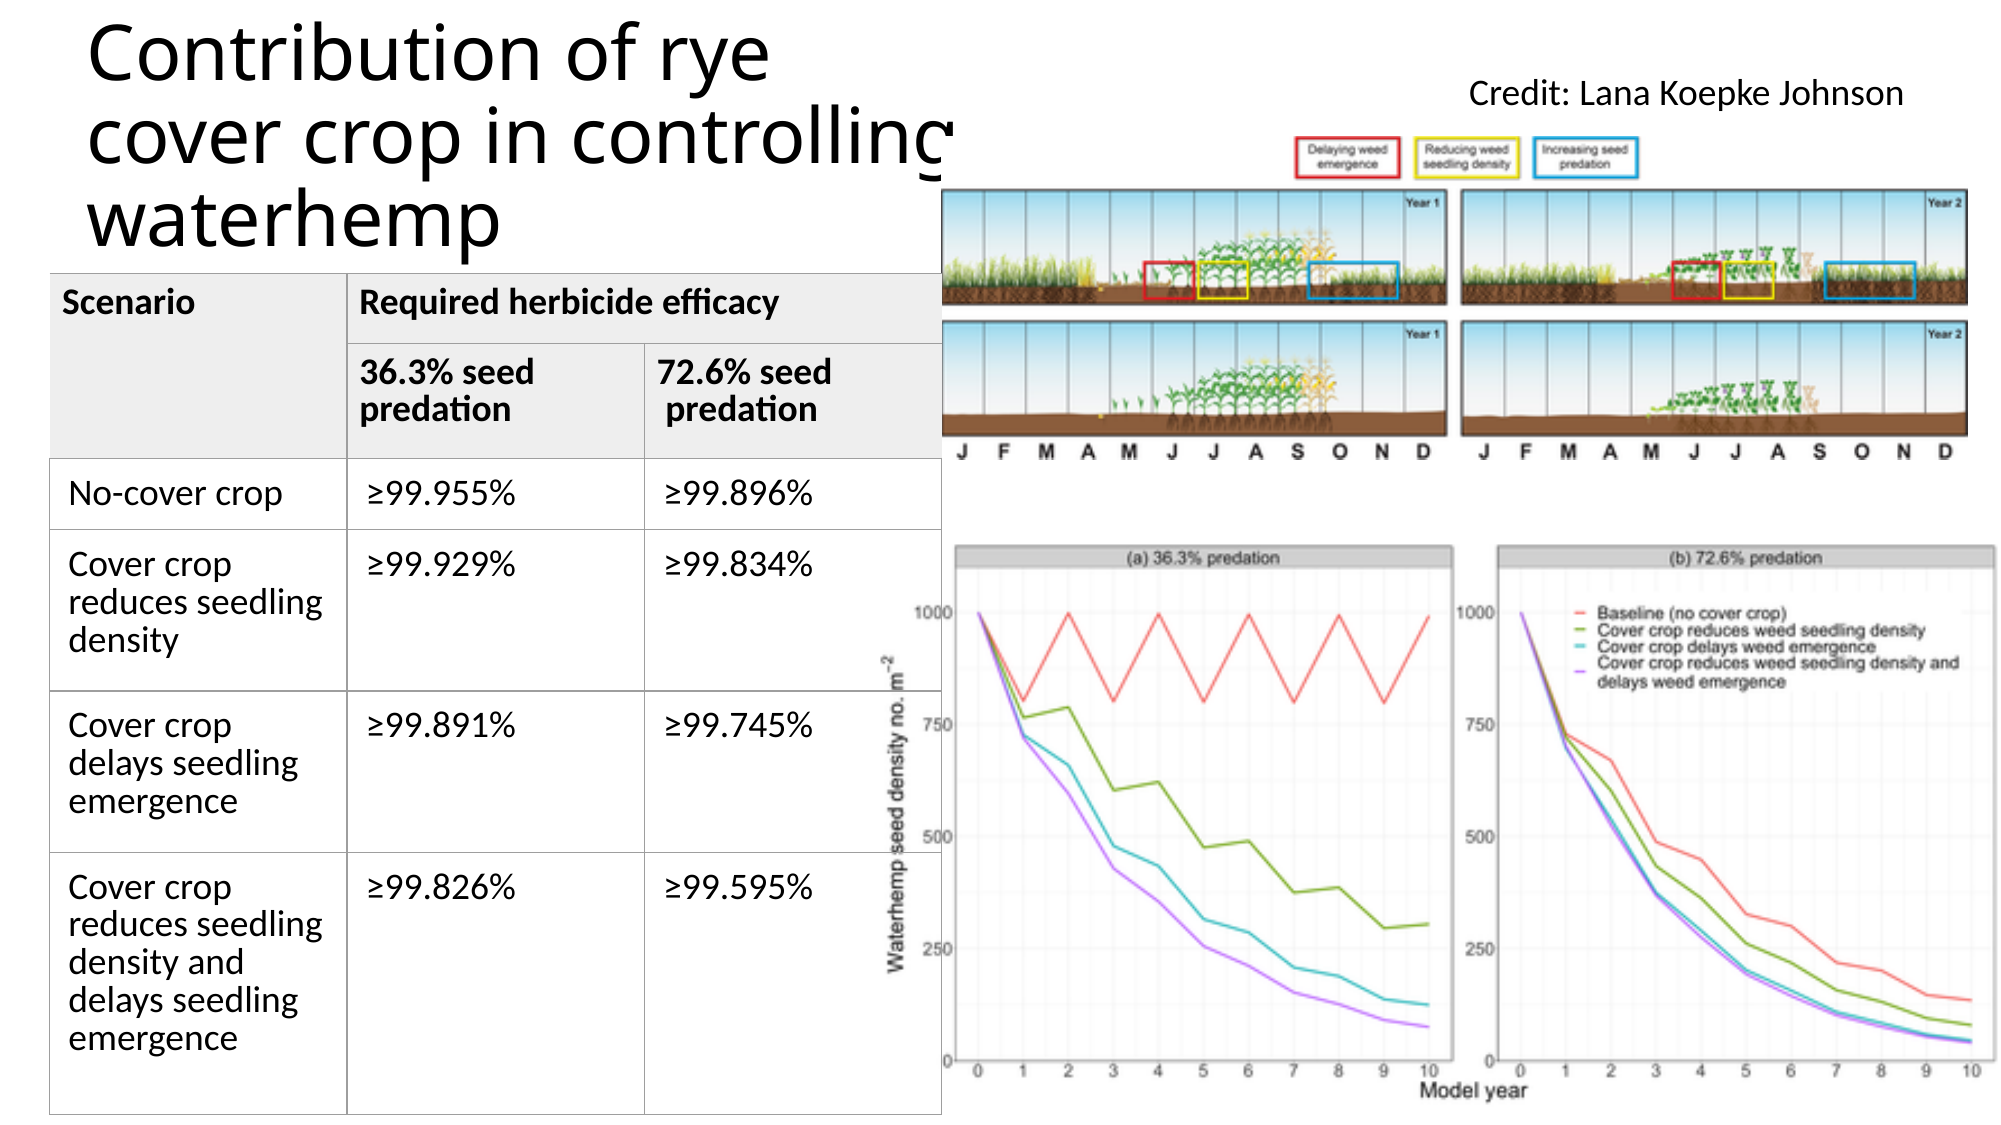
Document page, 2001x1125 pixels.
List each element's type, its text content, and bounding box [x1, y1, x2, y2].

table_cell Cover crop reduces seedling density [50, 530, 346, 690]
table_cell ≥99.595% [645, 853, 941, 1114]
table_cell 72.6% seed predation [645, 344, 941, 458]
table_cell No-cover crop [50, 459, 346, 529]
title Contribution of rye cover crop in controlling waterhemp [71, 0, 1189, 273]
table_cell ≥99.896% [645, 459, 941, 529]
table_cell 36.3% seed predation [348, 344, 644, 458]
table_cell ≥99.745% [645, 692, 879, 852]
picture [879, 543, 2000, 1107]
table_cell ≥99.929% [348, 530, 644, 690]
table_header Required herbicide efficacy [348, 274, 941, 343]
table_cell ≥99.955% [348, 459, 644, 529]
table_cell Cover crop delays seedling emergence [50, 692, 346, 852]
table_cell ≥99.834% [645, 530, 941, 690]
table_header Scenario [50, 274, 346, 458]
table_cell ≥99.891% [348, 692, 644, 852]
table_cell ≥99.826% [348, 853, 644, 1114]
table_cell Cover crop reduces seedling density and delays seedling emergence [50, 853, 346, 1114]
picture [941, 136, 1968, 460]
text_box Credit: Lana Koepke Johnson [1454, 60, 2000, 121]
